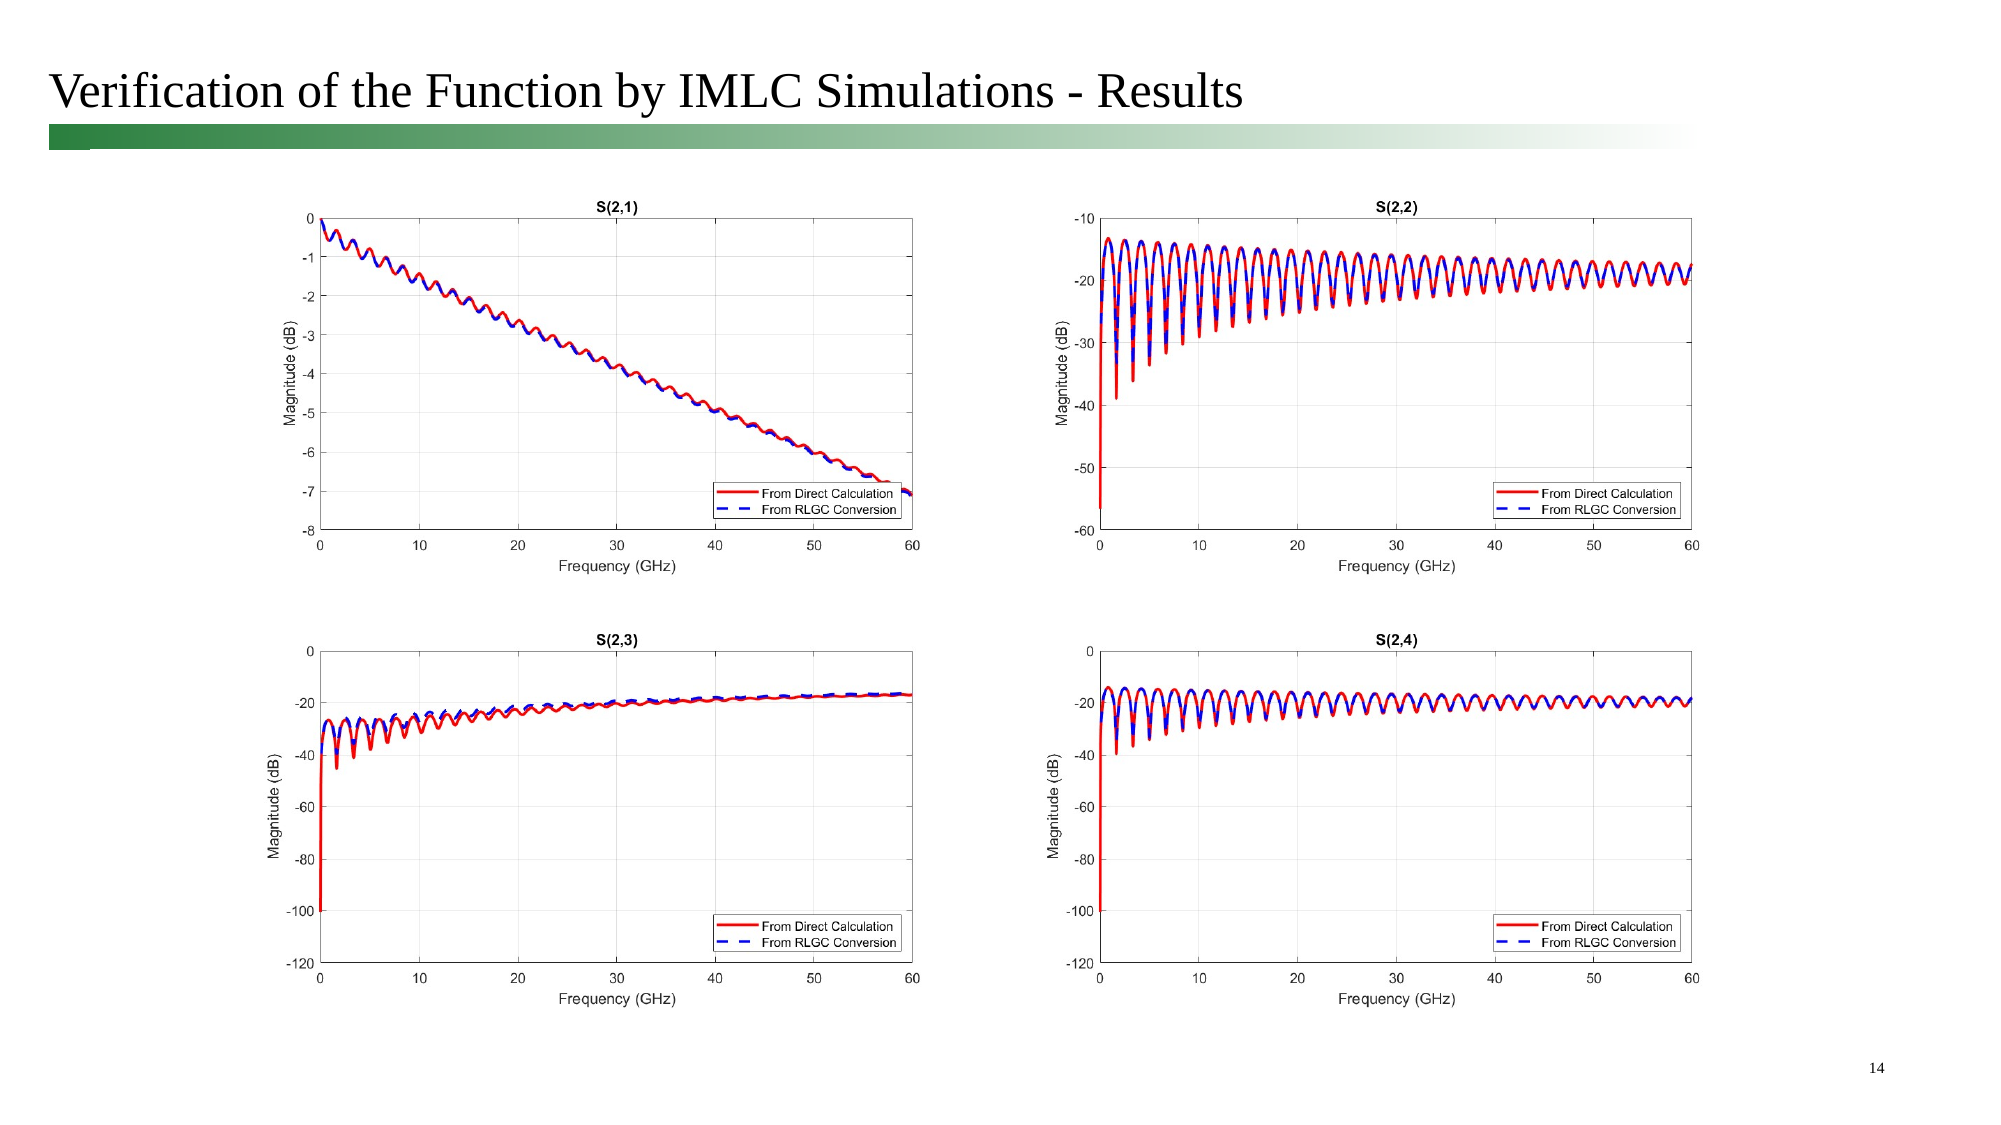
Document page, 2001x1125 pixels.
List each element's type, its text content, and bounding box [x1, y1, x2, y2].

slide_number 14 [1433, 1049, 1901, 1113]
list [90, 149, 1860, 1063]
title Verification of the Function by IMLC Simulations - Results [33, 0, 1834, 126]
